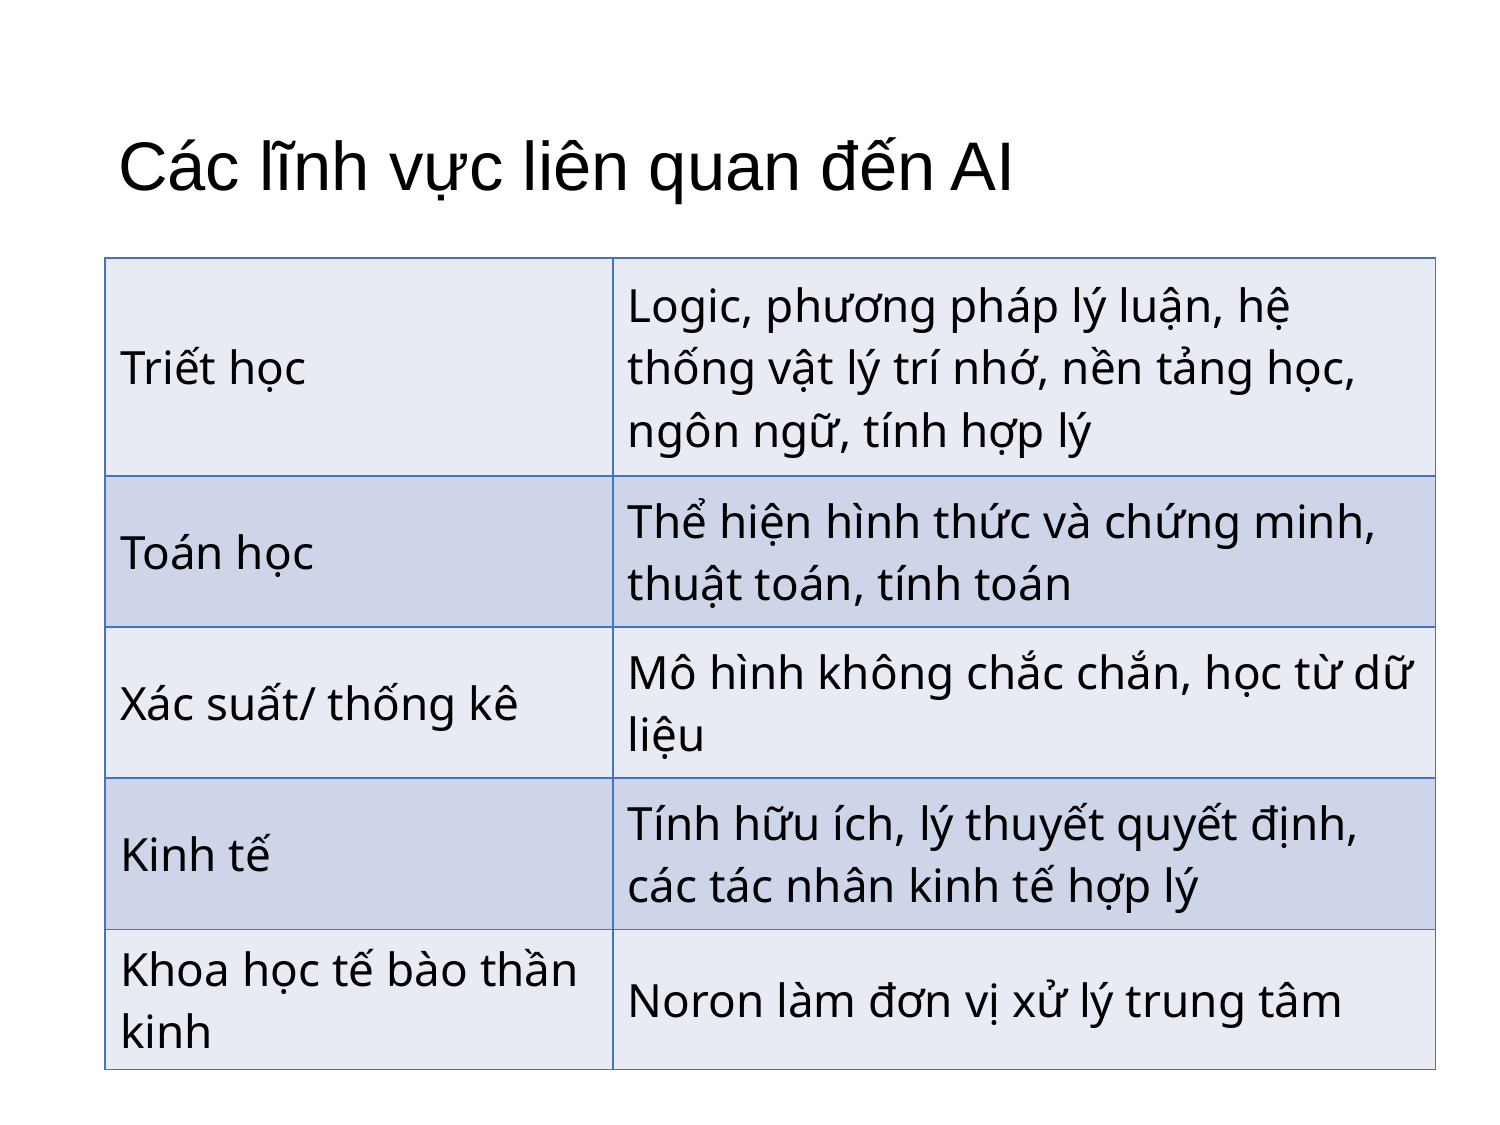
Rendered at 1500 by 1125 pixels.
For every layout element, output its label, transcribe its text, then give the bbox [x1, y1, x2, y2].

table_cell Noron làm đơn vị xử lý trung tâm [614, 930, 1435, 1069]
table_cell Toán học [106, 477, 612, 626]
table_header Logic, phương pháp lý luận, hệ thống vật lý trí nhớ, nền tảng học, ngôn ngữ, tính hợp lý [614, 259, 1435, 475]
table_cell Mô hình không chắc chắn, học từ dữ liệu [614, 628, 1435, 777]
table_cell Kinh tế [106, 779, 612, 929]
table_cell Xác suất/ thống kê [106, 628, 612, 777]
table_header Triết học [106, 259, 612, 475]
table_cell Tính hữu ích, lý thuyết quyết định, các tác nhân kinh tế hợp lý [614, 779, 1435, 929]
table_cell Khoa học tế bào thần kinh [106, 930, 612, 1069]
table_cell Thể hiện hình thức và chứng minh, thuật toán, tính toán [614, 477, 1435, 626]
title Các lĩnh vực liên quan đến AI [103, 59, 1397, 278]
slide_number 11 [1059, 1042, 1397, 1103]
